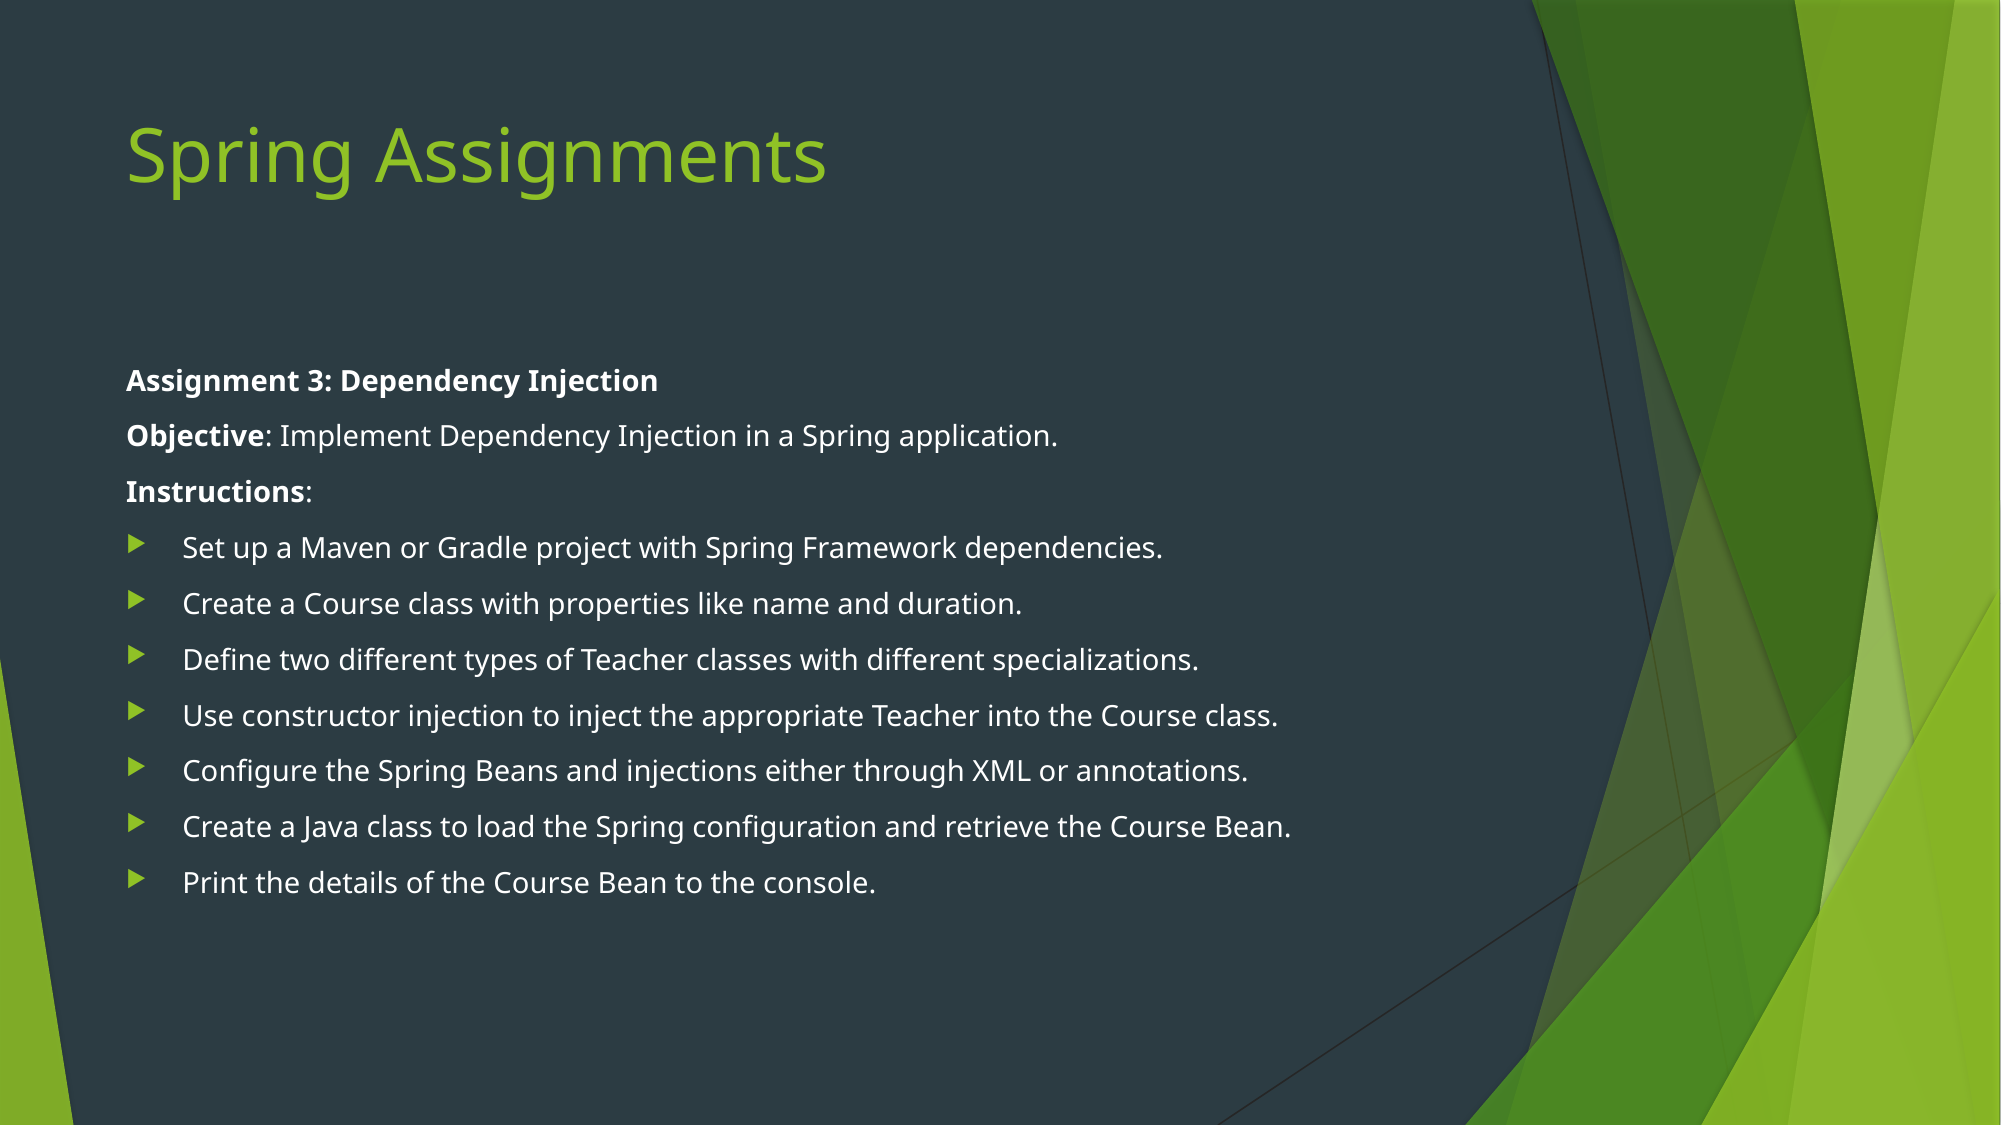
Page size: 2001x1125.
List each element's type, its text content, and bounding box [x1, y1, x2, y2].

title Spring Assignments [111, 99, 1522, 317]
list Assignment 3: Dependency Injection Objective: Implement Dependency Injection in a Spring application. Instructions: Set up a Maven or Gradle project with Spring Framework dependencies. Create a Course class with properties like name and duration. Define two different types of Teacher classes with different specializations. Use constructor injection to inject the appropriate Teacher into the Course class. Configure the Spring Beans and injections either through XML or annotations. Create a Java class to load the Spring configuration and retrieve the Course Bean. Print the details of the Course Bean to the console. [111, 354, 1522, 992]
